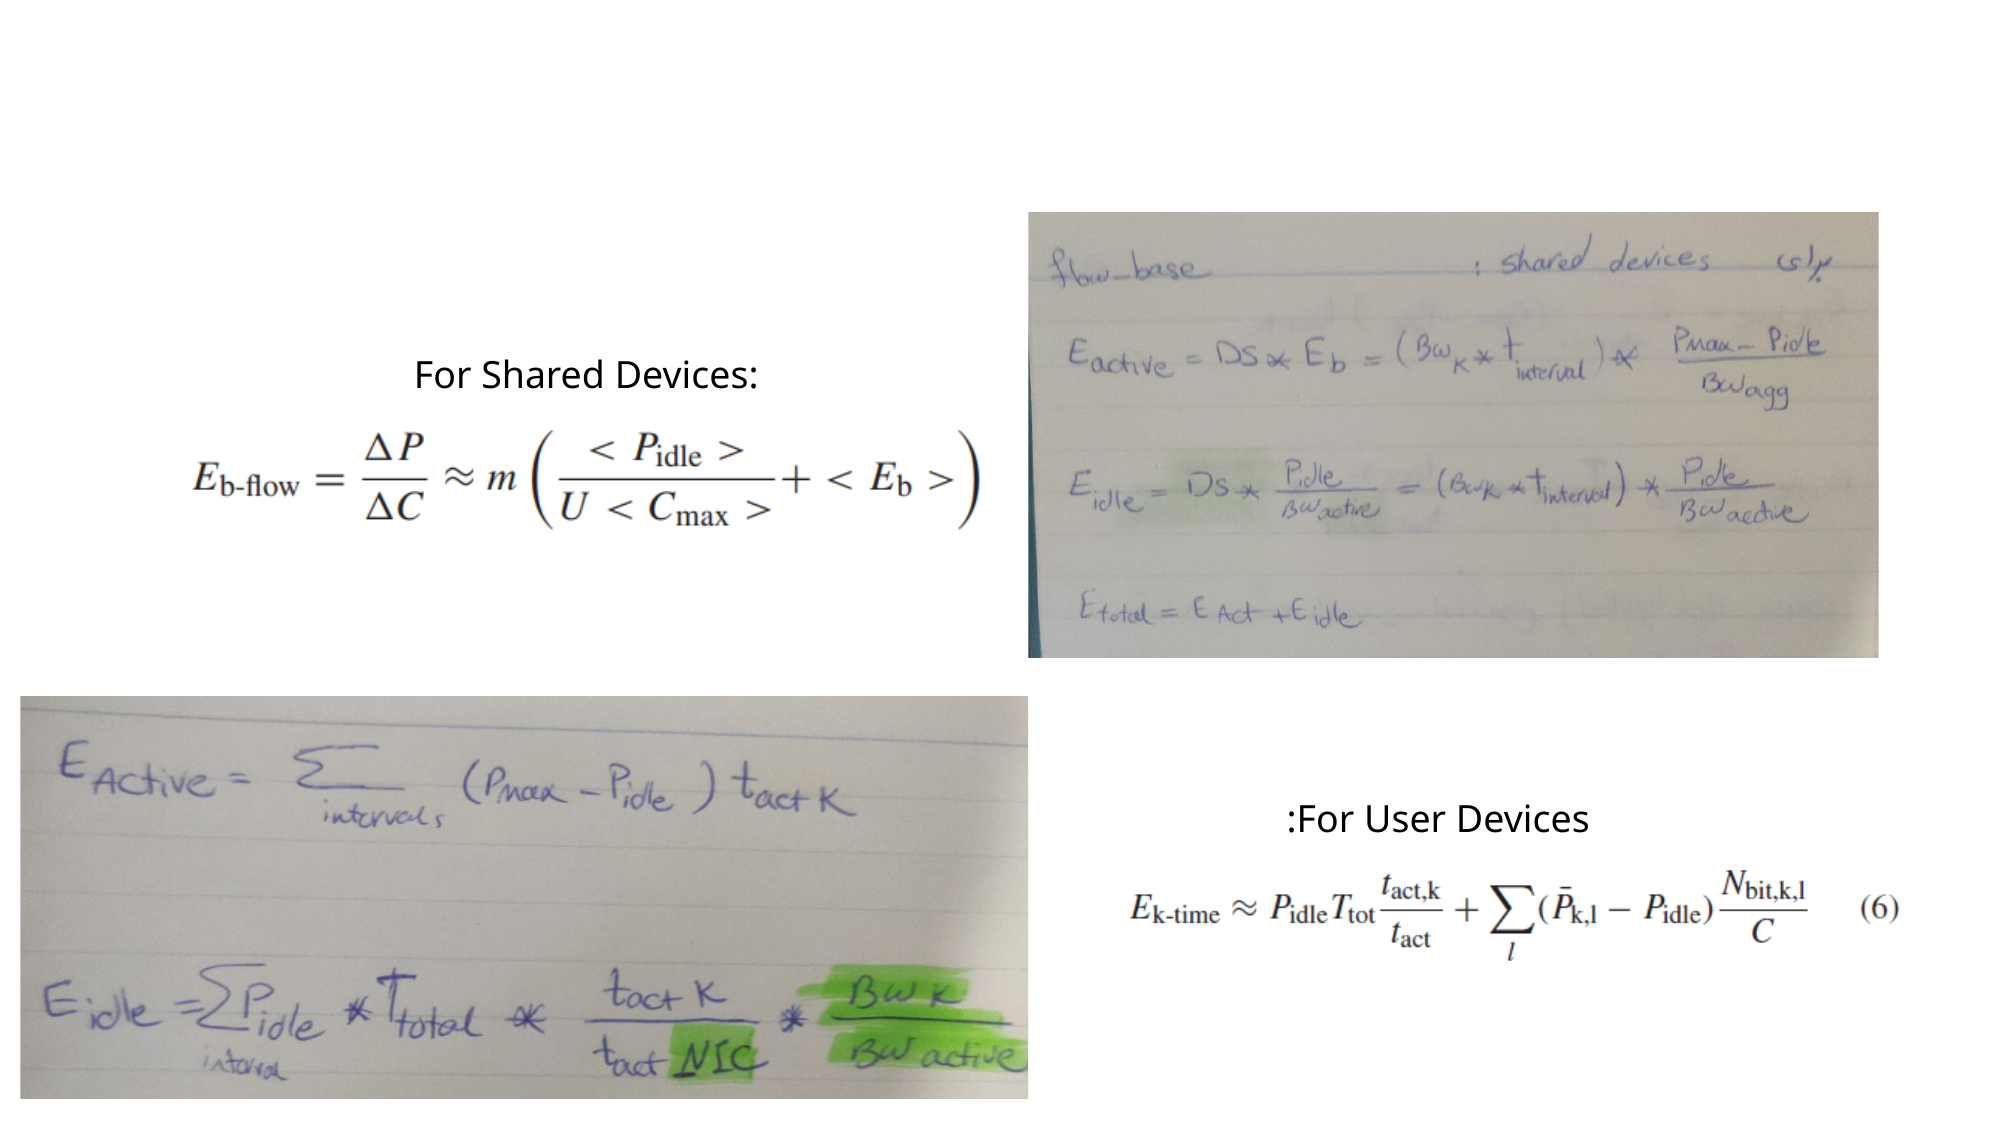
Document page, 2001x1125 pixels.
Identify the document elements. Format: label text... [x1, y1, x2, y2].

picture [20, 393, 1029, 1125]
picture [1074, 869, 1932, 970]
picture [1028, 212, 1230, 658]
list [1230, 9, 1676, 860]
text_box For Shared Devices: [399, 343, 780, 404]
picture [1676, 212, 1879, 658]
